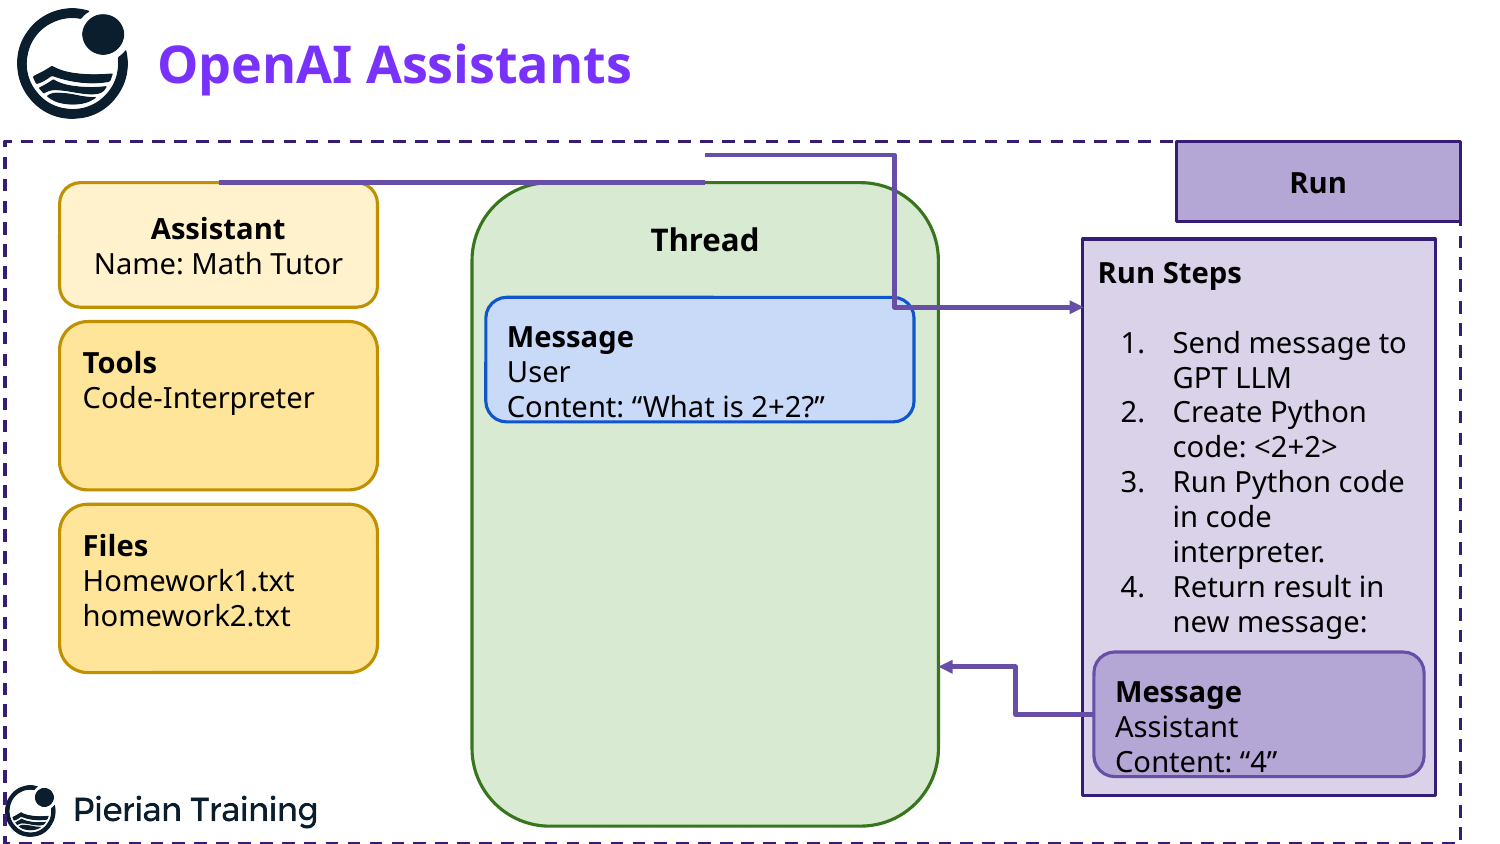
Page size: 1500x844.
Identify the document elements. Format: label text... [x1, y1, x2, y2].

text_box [705, 154, 1084, 308]
text_box Run Steps Send message to GPT LLM Create Python code: <2+2> Run Python code in code interpreter. Return result in new message: [1082, 238, 1436, 796]
text_box Message Assistant Content: “4” [1093, 651, 1425, 777]
text_box OpenAI Assistants [142, 16, 457, 110]
text_box OpenAI Assistants [467, 16, 1239, 110]
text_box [938, 666, 1095, 715]
text_box Run [1176, 141, 1461, 222]
picture [16, 8, 128, 120]
picture [4, 785, 318, 837]
text_box [4, 141, 1461, 844]
